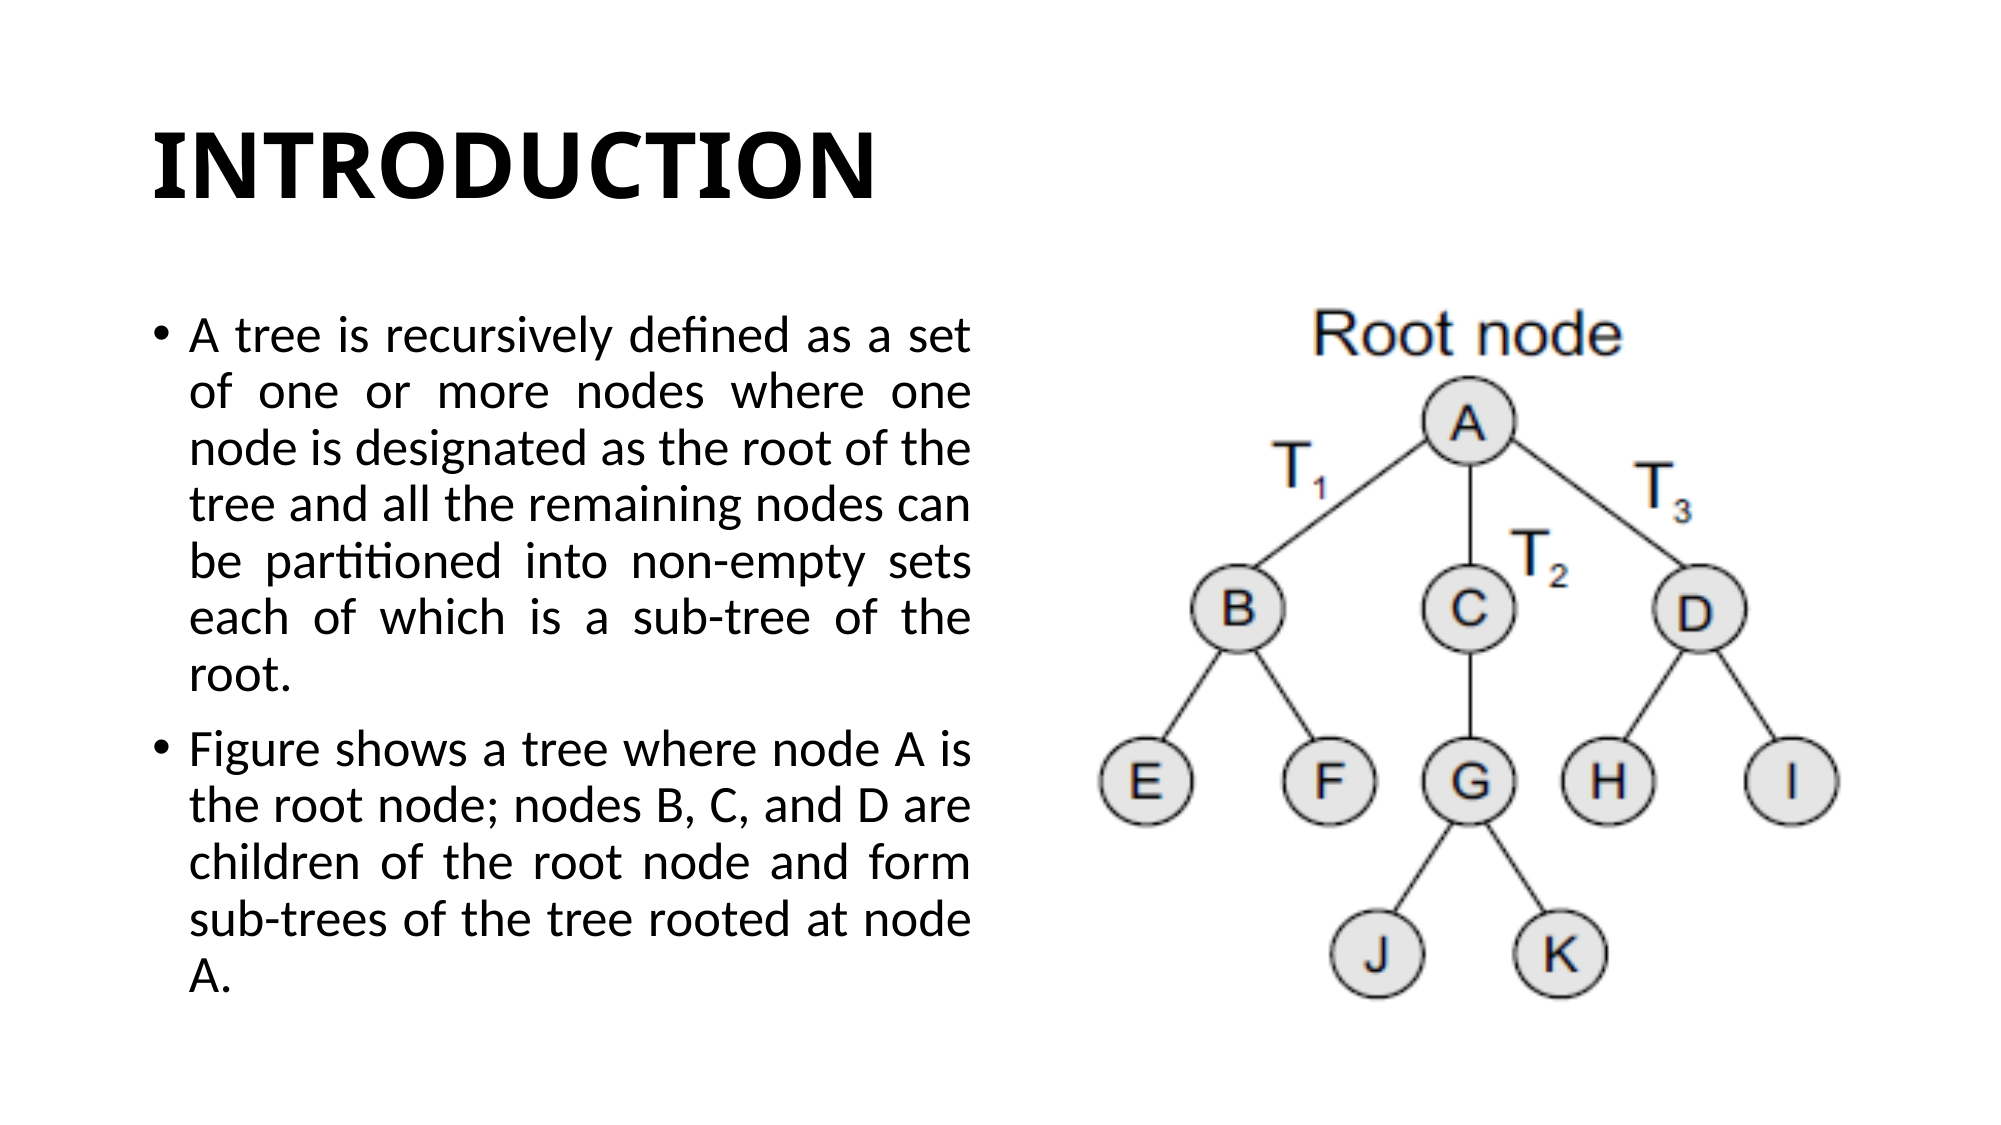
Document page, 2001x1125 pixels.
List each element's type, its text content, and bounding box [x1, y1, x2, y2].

list A tree is recursively defined as a set of one or more nodes where one node is designated as the root of the tree and all the remaining nodes can be partitioned into non-empty sets each of which is a sub-tree of the root. Figure shows a tree where node A is the root node; nodes B, C, and D are children of the root node and form sub-trees of the tree rooted at node A. [137, 299, 987, 1014]
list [987, 277, 1863, 1014]
title INTRODUCTION [137, 59, 1863, 278]
